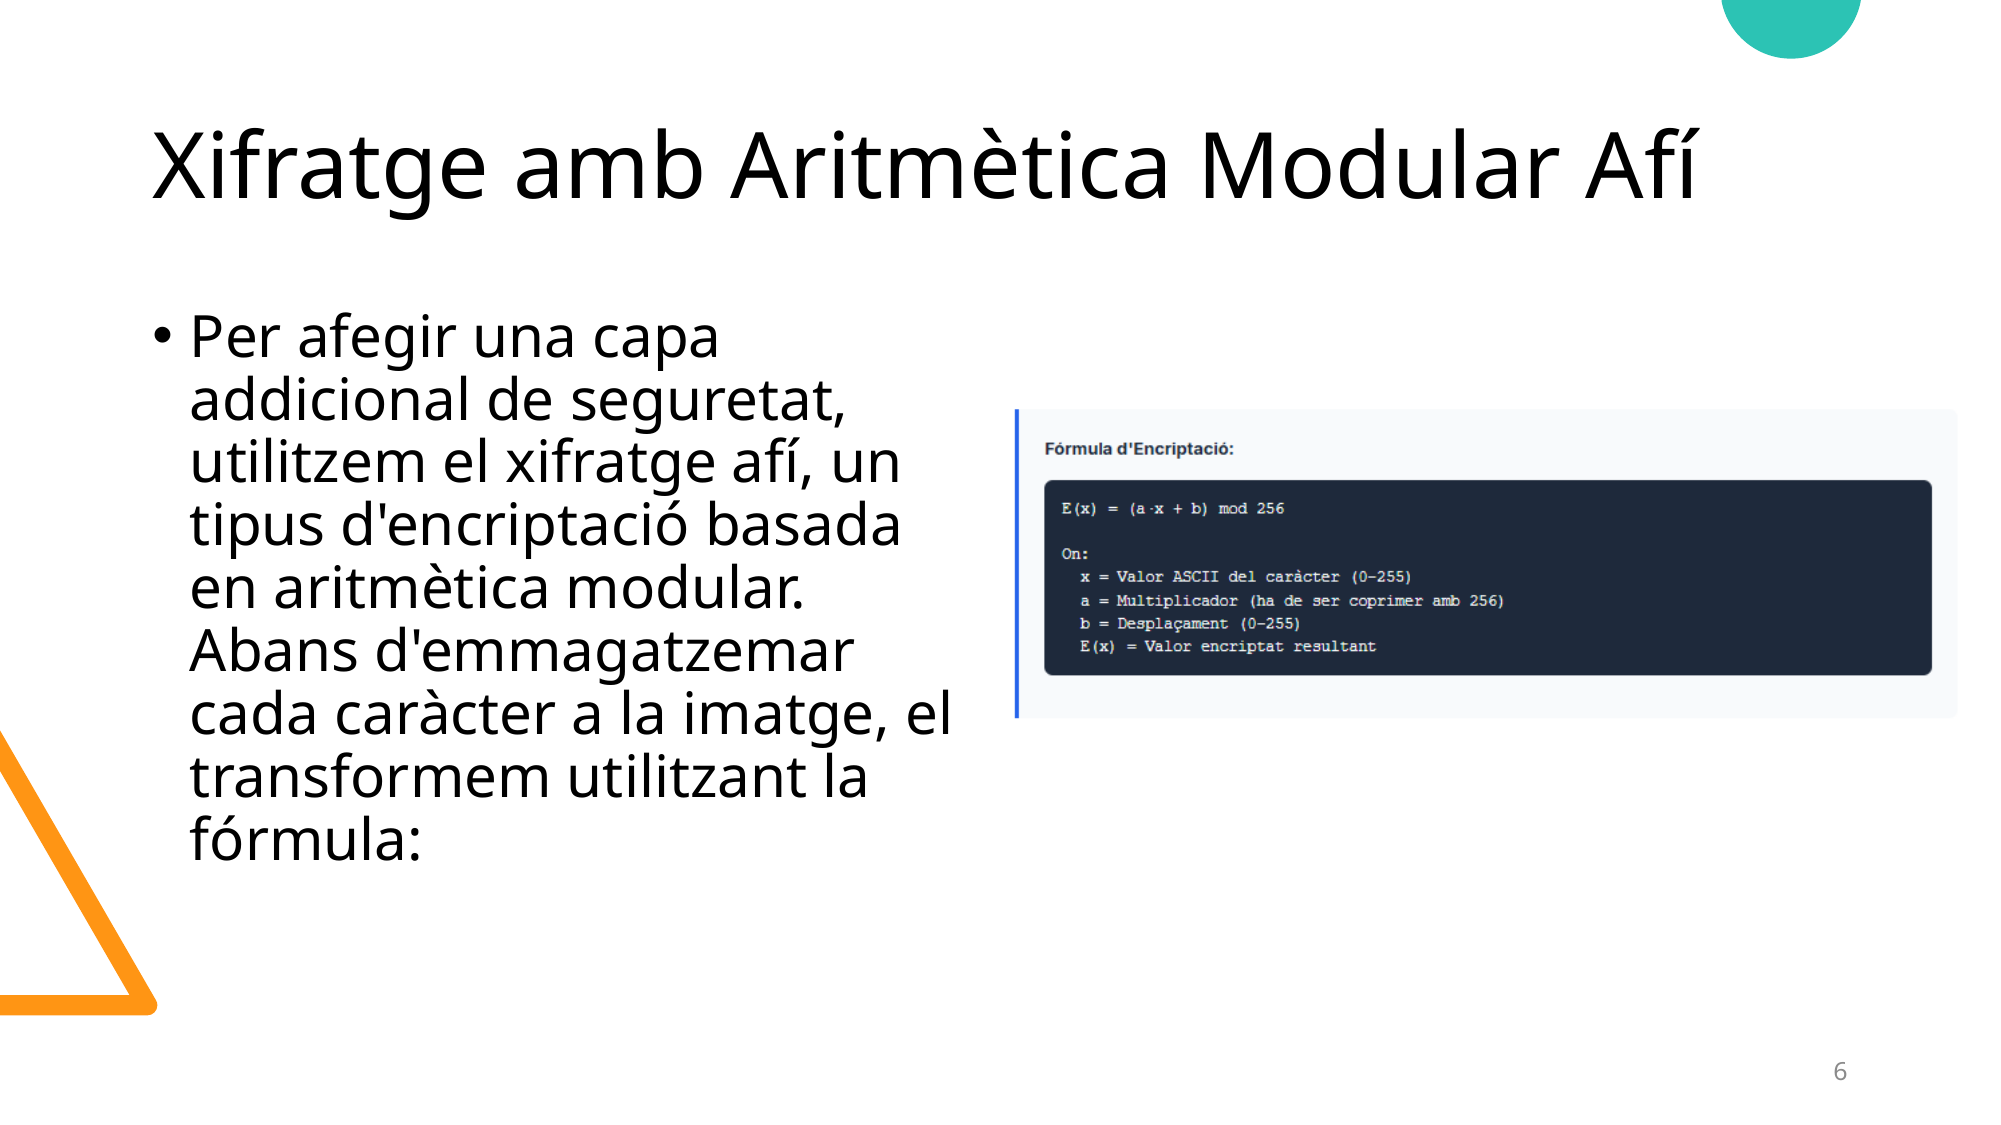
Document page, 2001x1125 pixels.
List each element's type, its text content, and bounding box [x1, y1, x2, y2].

title Xifratge amb Aritmètica Modular Afí [137, 59, 1863, 278]
slide_number 6 [1412, 1042, 1863, 1103]
list Per afegir una capa addicional de seguretat, utilitzem el xifratge afí, un tipus d'encriptació basada en aritmètica modular. Abans d'emmagatzemar cada caràcter a la imatge, el transformem utilitzant la fórmula: [137, 299, 988, 1014]
picture [999, 400, 1975, 725]
